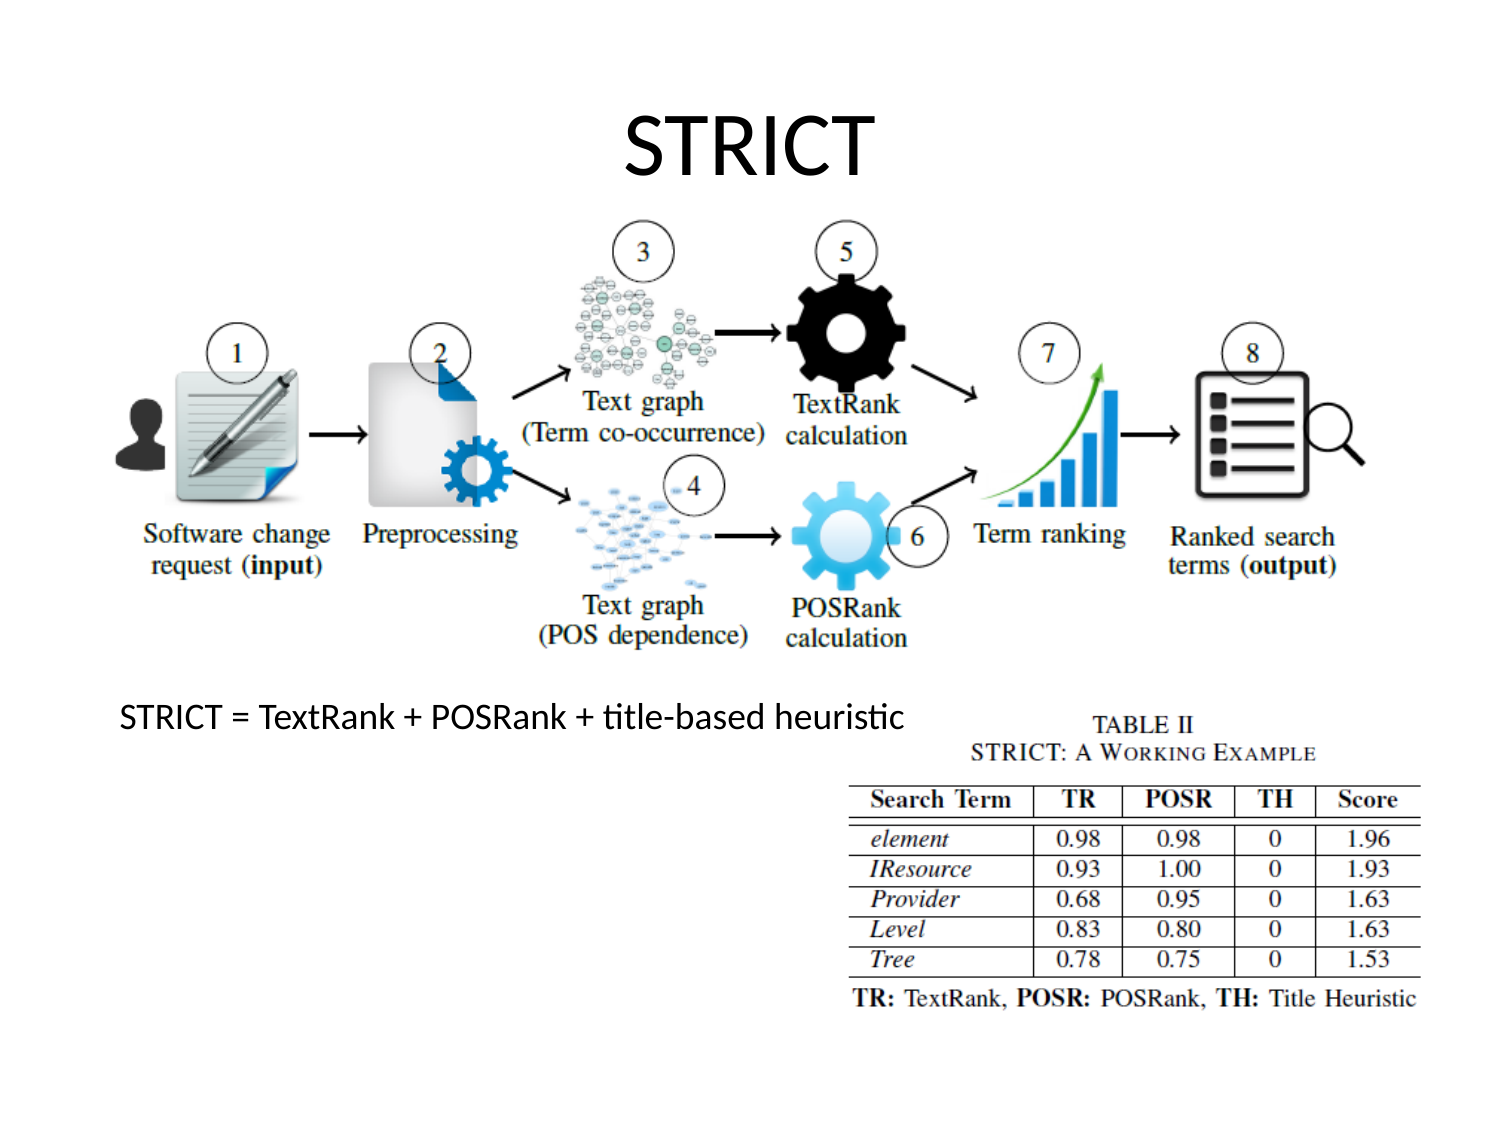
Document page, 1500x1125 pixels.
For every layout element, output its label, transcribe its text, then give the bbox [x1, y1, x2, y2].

picture [832, 690, 1448, 1025]
title STRICT [75, 45, 1425, 201]
text_box STRICT = TextRank + POSRank + title-based heuristic [104, 684, 921, 745]
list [76, 202, 1427, 668]
